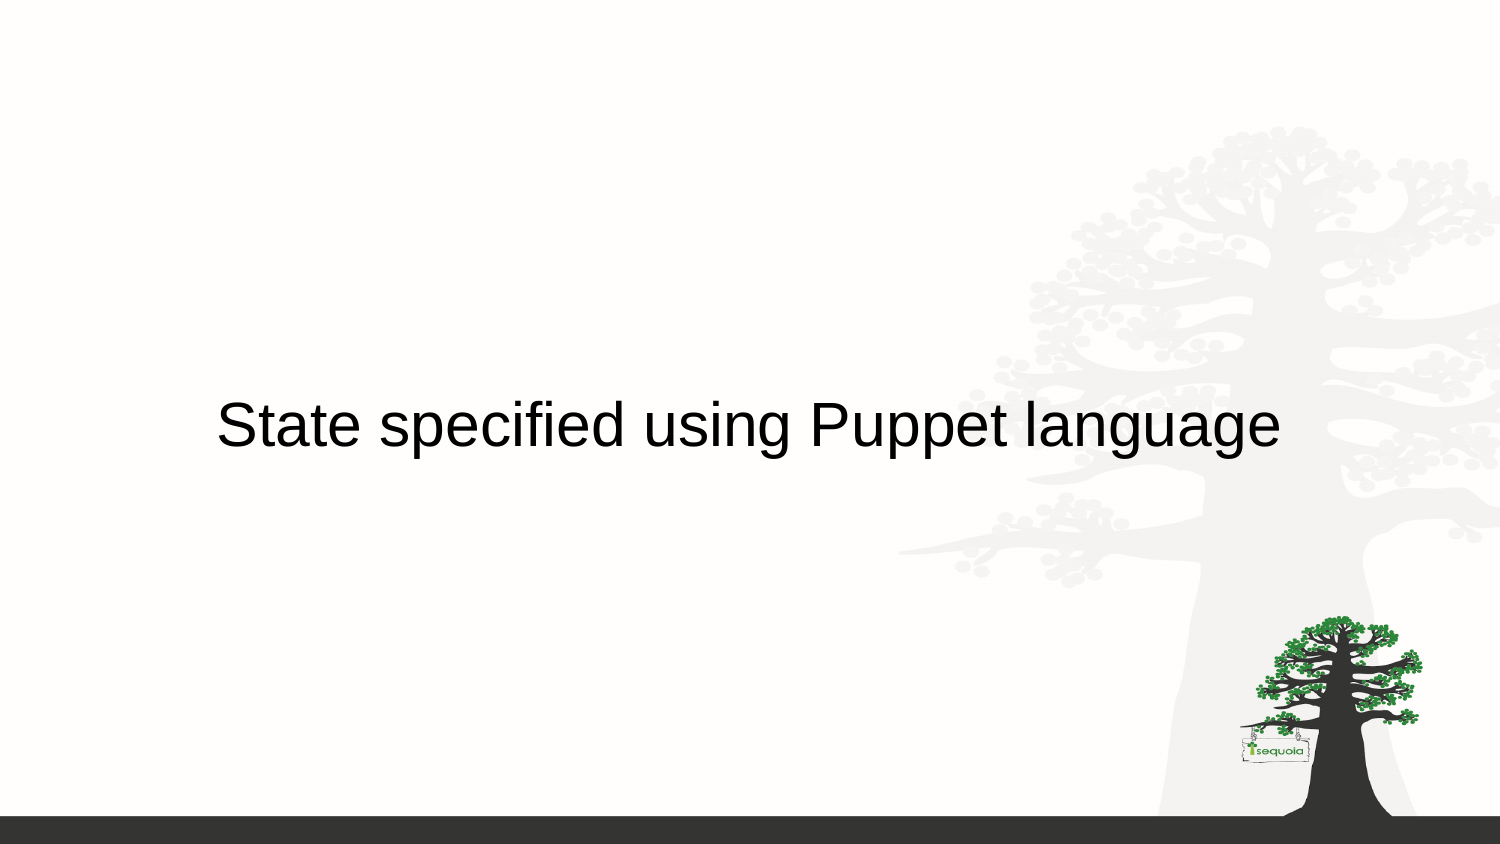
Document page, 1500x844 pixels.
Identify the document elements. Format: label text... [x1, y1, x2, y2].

picture [0, 0, 1500, 844]
title State specified using Puppet language [51, 352, 1449, 491]
